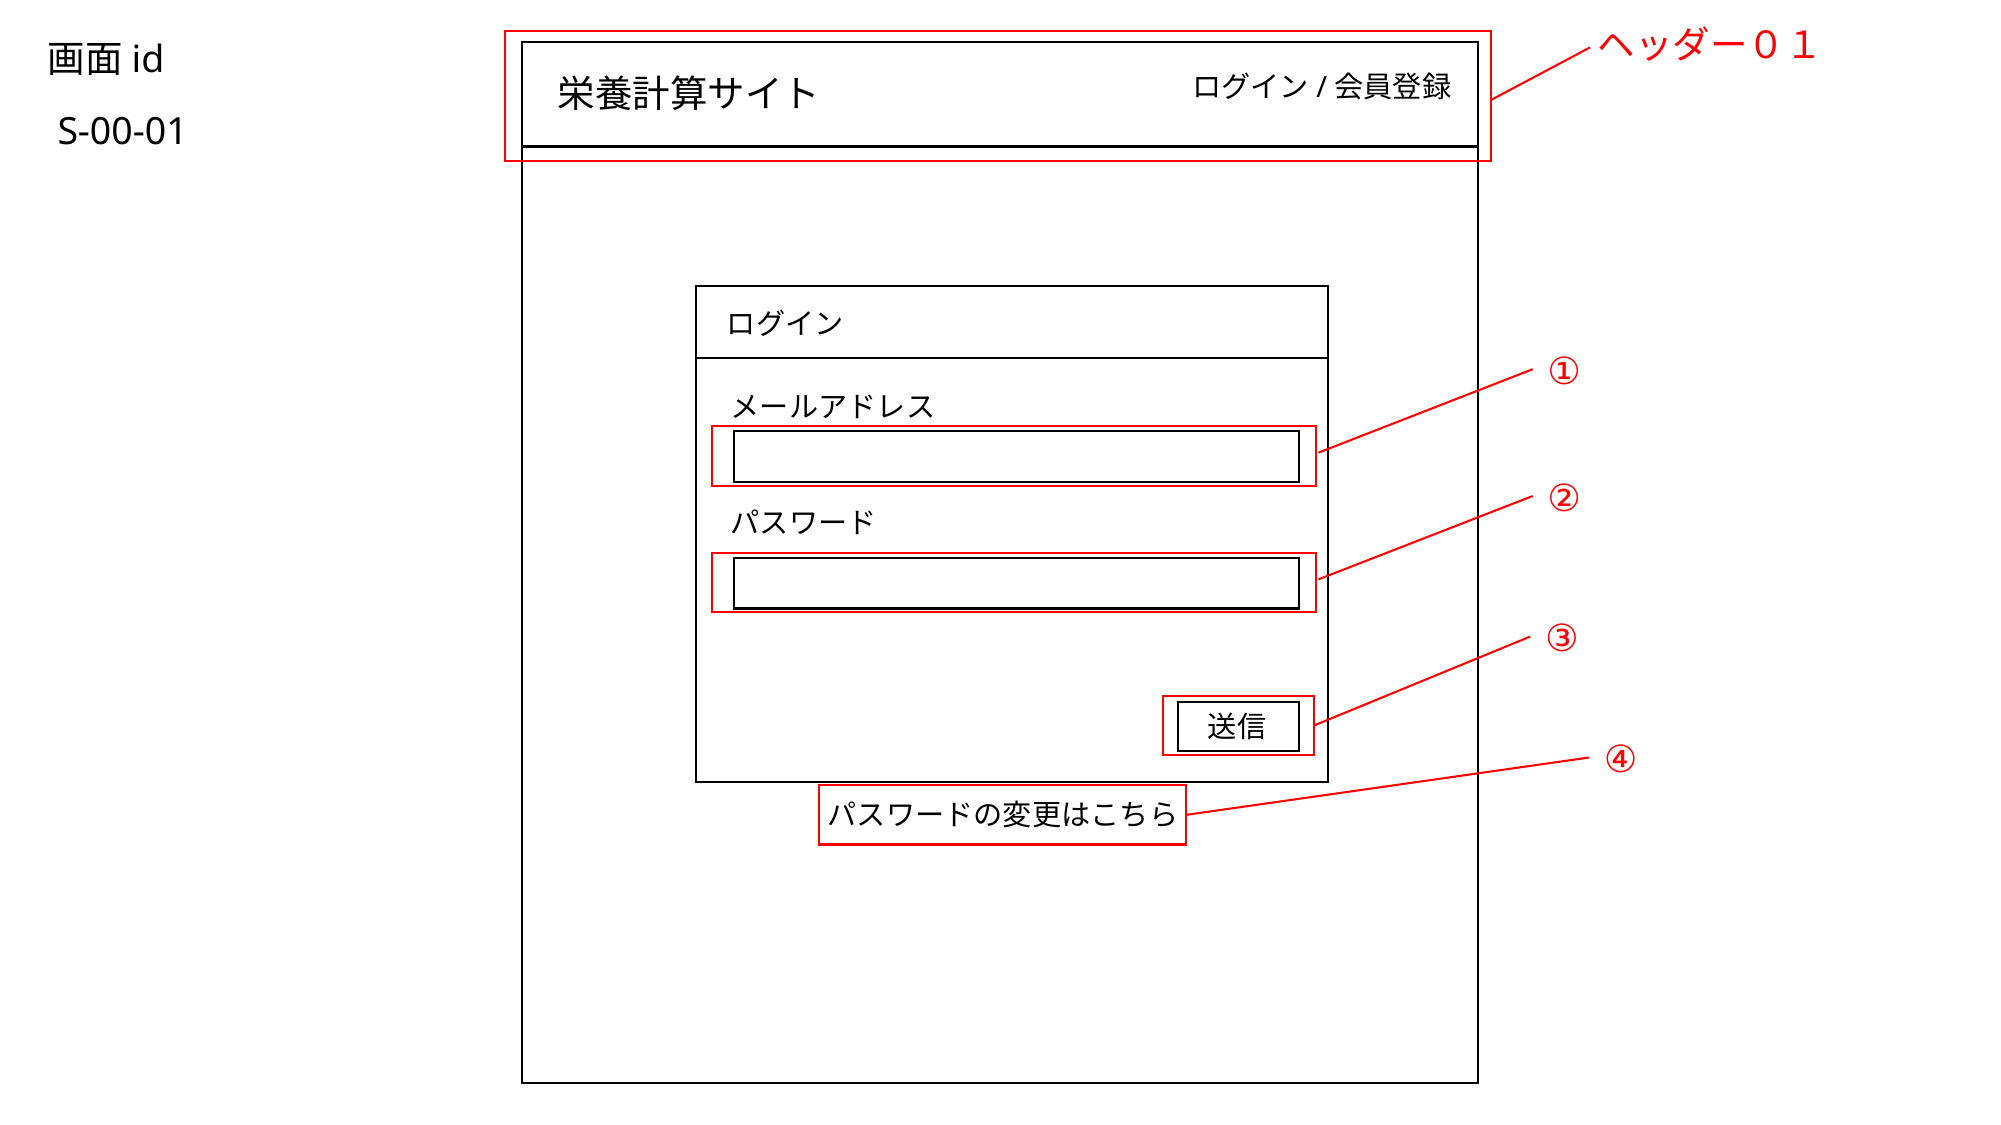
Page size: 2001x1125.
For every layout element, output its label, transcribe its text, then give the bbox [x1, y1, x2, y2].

text_box パスワードの変更はこちら [812, 788, 818, 839]
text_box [37, 27, 209, 161]
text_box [1163, 606, 1599, 727]
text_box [711, 339, 1599, 466]
text_box [521, 162, 1479, 1084]
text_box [819, 727, 1658, 845]
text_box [711, 466, 1599, 613]
text_box [695, 285, 1329, 359]
text_box [695, 359, 1163, 783]
text_box ログイン [712, 297, 866, 339]
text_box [504, 13, 1839, 161]
